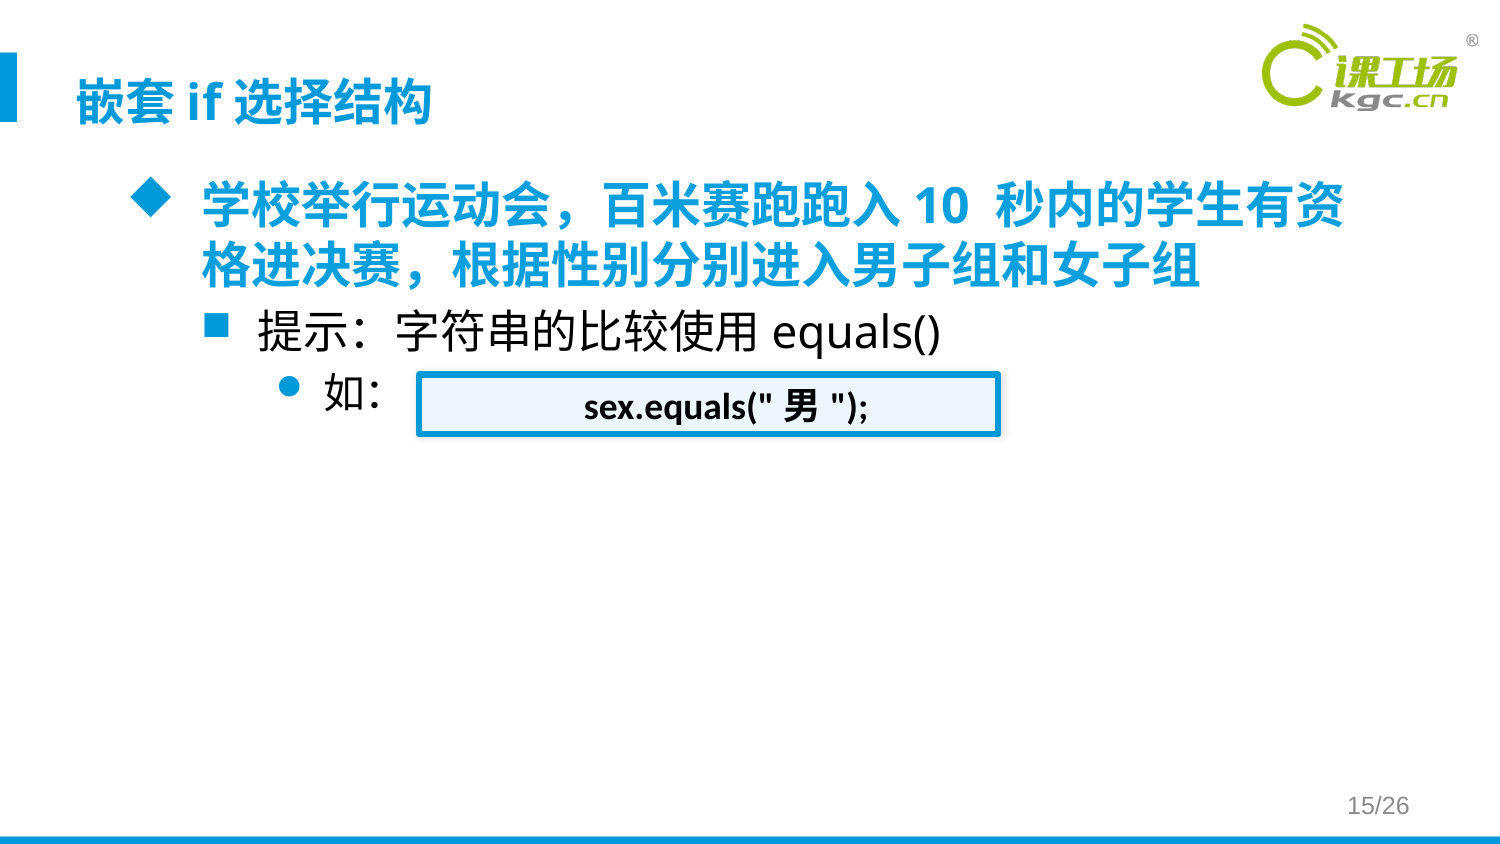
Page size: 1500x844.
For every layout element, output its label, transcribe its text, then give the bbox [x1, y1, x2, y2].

list 学校举行运动会，百米赛跑跑入10 秒内的学生有资格进决赛，根据性别分别进入男子组和女子组 提示：字符串的比较使用equals() 如： [110, 175, 1385, 724]
slide_number 15/26 [1074, 782, 1425, 828]
text_box 嵌套if选择结构 [74, 33, 1425, 175]
text_box sex.equals("男"); [419, 374, 999, 435]
picture [0, 0, 1500, 836]
